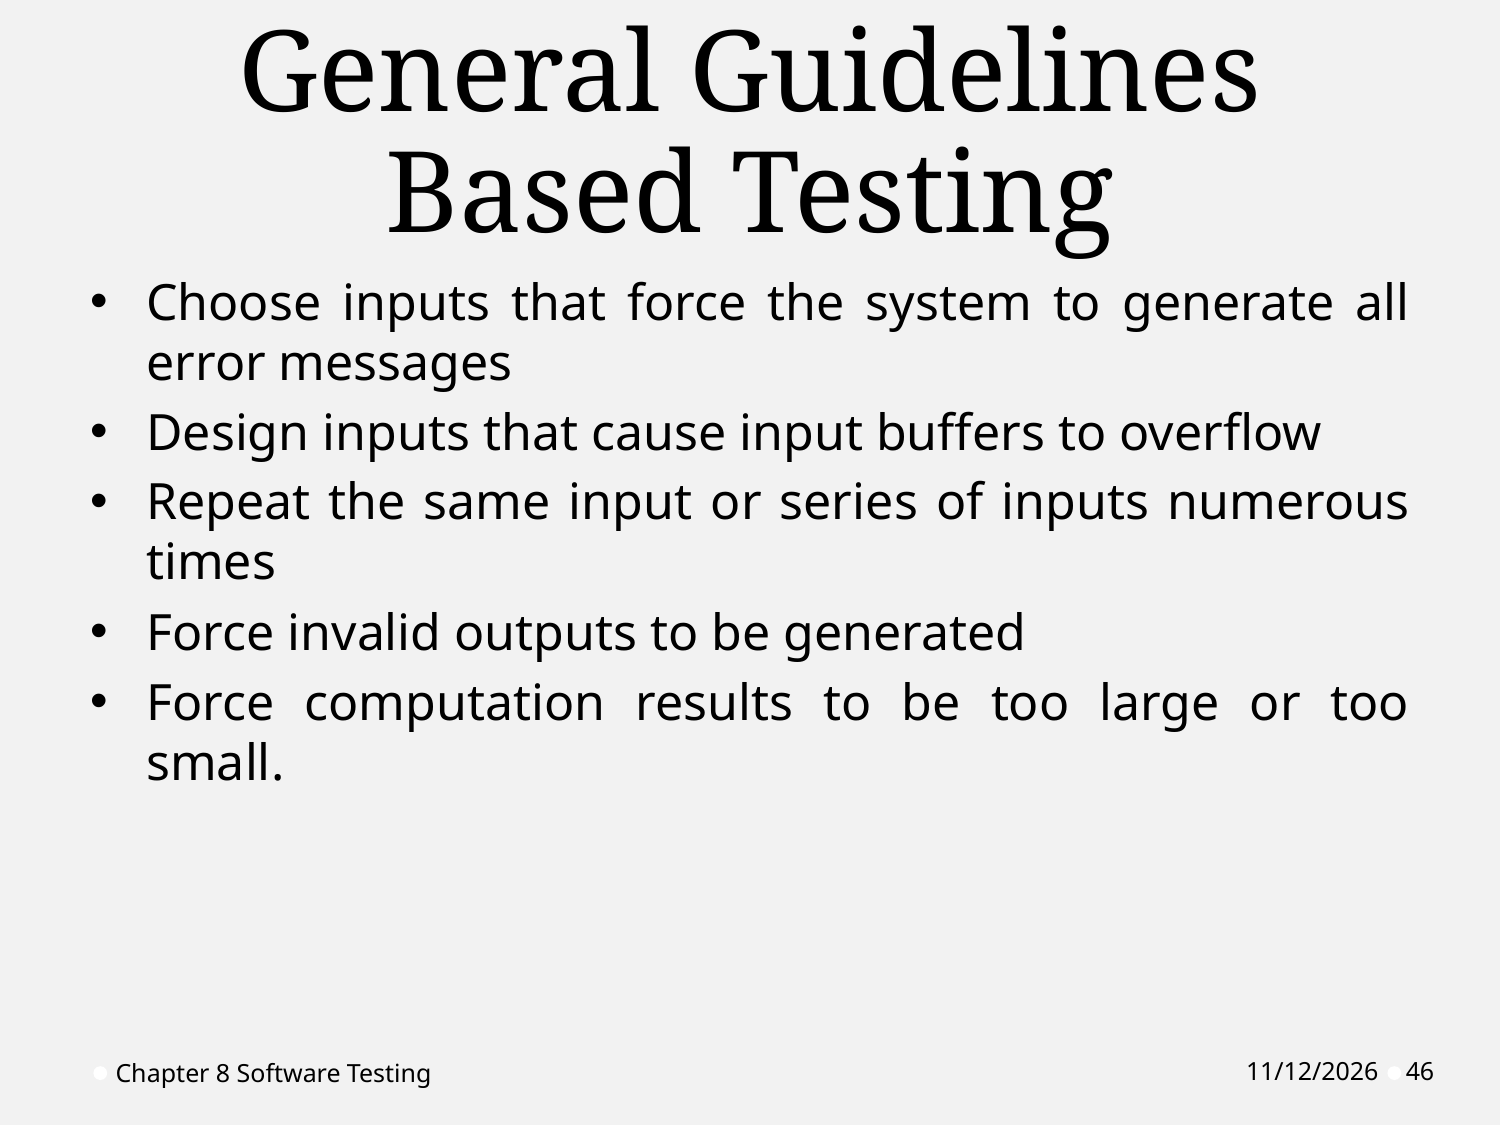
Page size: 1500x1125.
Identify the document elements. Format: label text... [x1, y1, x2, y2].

footer Chapter 8 Software Testing [108, 1042, 576, 1103]
slide_number 46 [1401, 1042, 1494, 1103]
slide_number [1043, 1042, 1386, 1103]
list Choose inputs that force the system to generate all error messages Design inputs that cause input buffers to overflow Repeat the same input or series of inputs numerous times Force invalid outputs to be generated Force computation results to be too large or too small. [75, 262, 1425, 1005]
title General Guidelines Based Testing [75, 0, 1425, 262]
